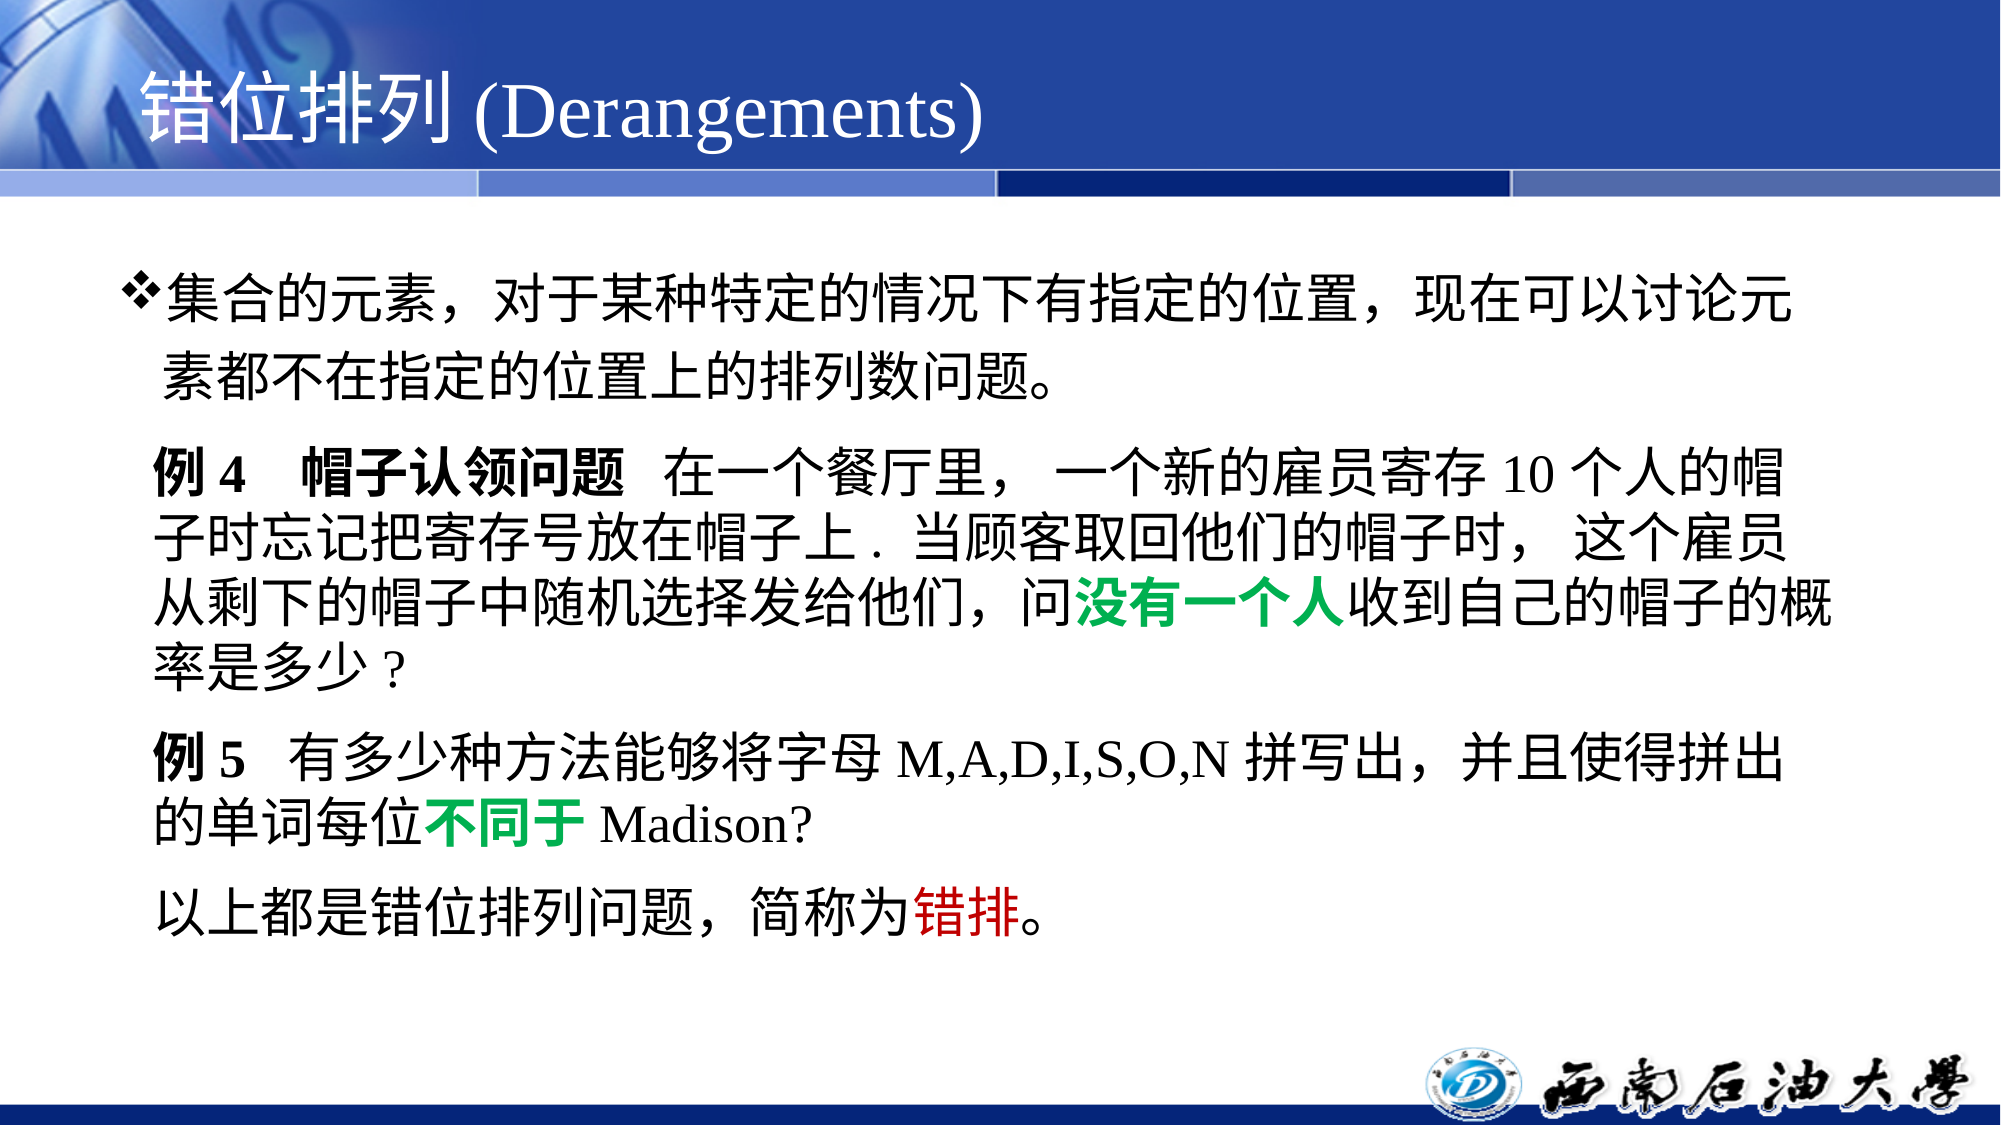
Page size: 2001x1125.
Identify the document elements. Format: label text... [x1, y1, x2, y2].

list 集合的元素，对于某种特定的情况下有指定的位置，现在可以讨论元素都不在指定的位置上的排列数问题。 [102, 243, 1862, 419]
title 错位排列(Derangements) [122, 37, 1883, 176]
picture [0, 0, 2001, 1125]
text_box 例4 帽子认领问题 在一个餐厅里， 一个新的雇员寄存10个人的帽子时忘记把寄存号放在帽子上. 当顾客取回他们的帽子时， 这个雇员从剩下的帽子中随机选择发给他们，问没有一个人收到自己的帽子的概率是多少? 例5 有多少种方法能够将字母M,A,D,I,S,O,N拼写出，并且使得拼出的单词每位不同于Madison? 以上都是错位排列问题，简称为错排。 [137, 431, 1850, 919]
